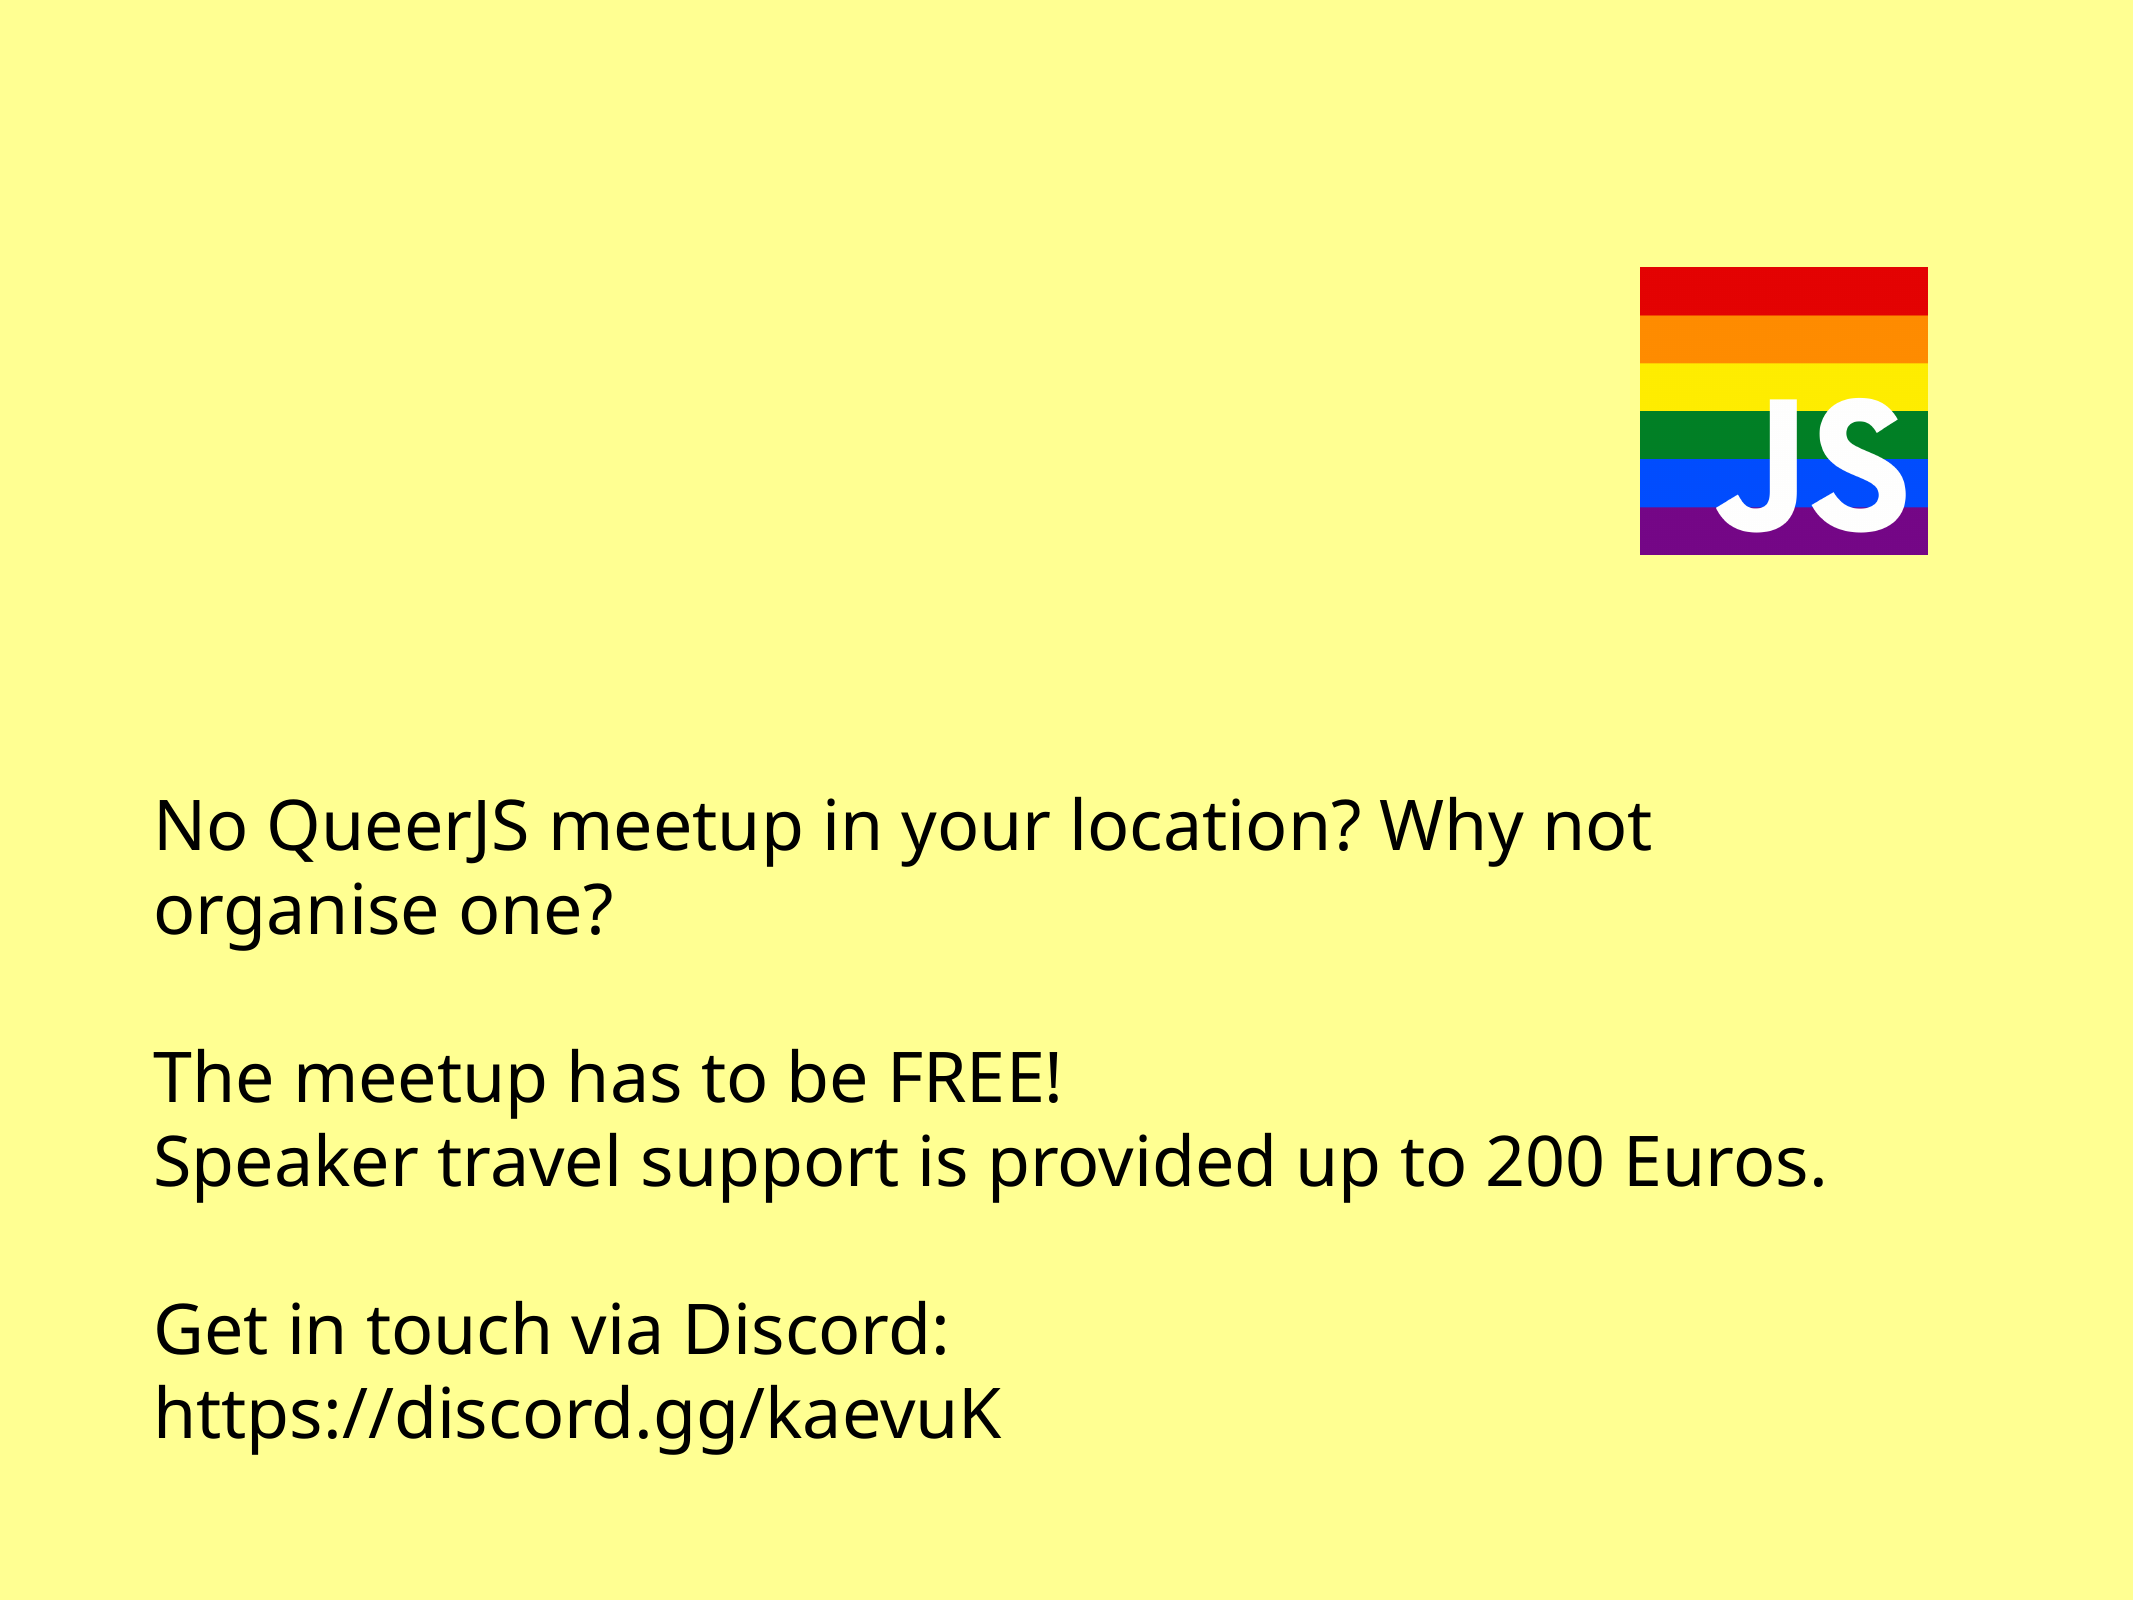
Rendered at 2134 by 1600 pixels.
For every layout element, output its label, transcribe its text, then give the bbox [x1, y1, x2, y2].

title No QueerJS meetup in your location? Why not organise one? The meetup has to be FREE! Speaker travel support is provided up to 200 Euros. Get in touch via Discord: https://discord.gg/kaevuK [144, 562, 1938, 1545]
picture [1640, 267, 1928, 555]
